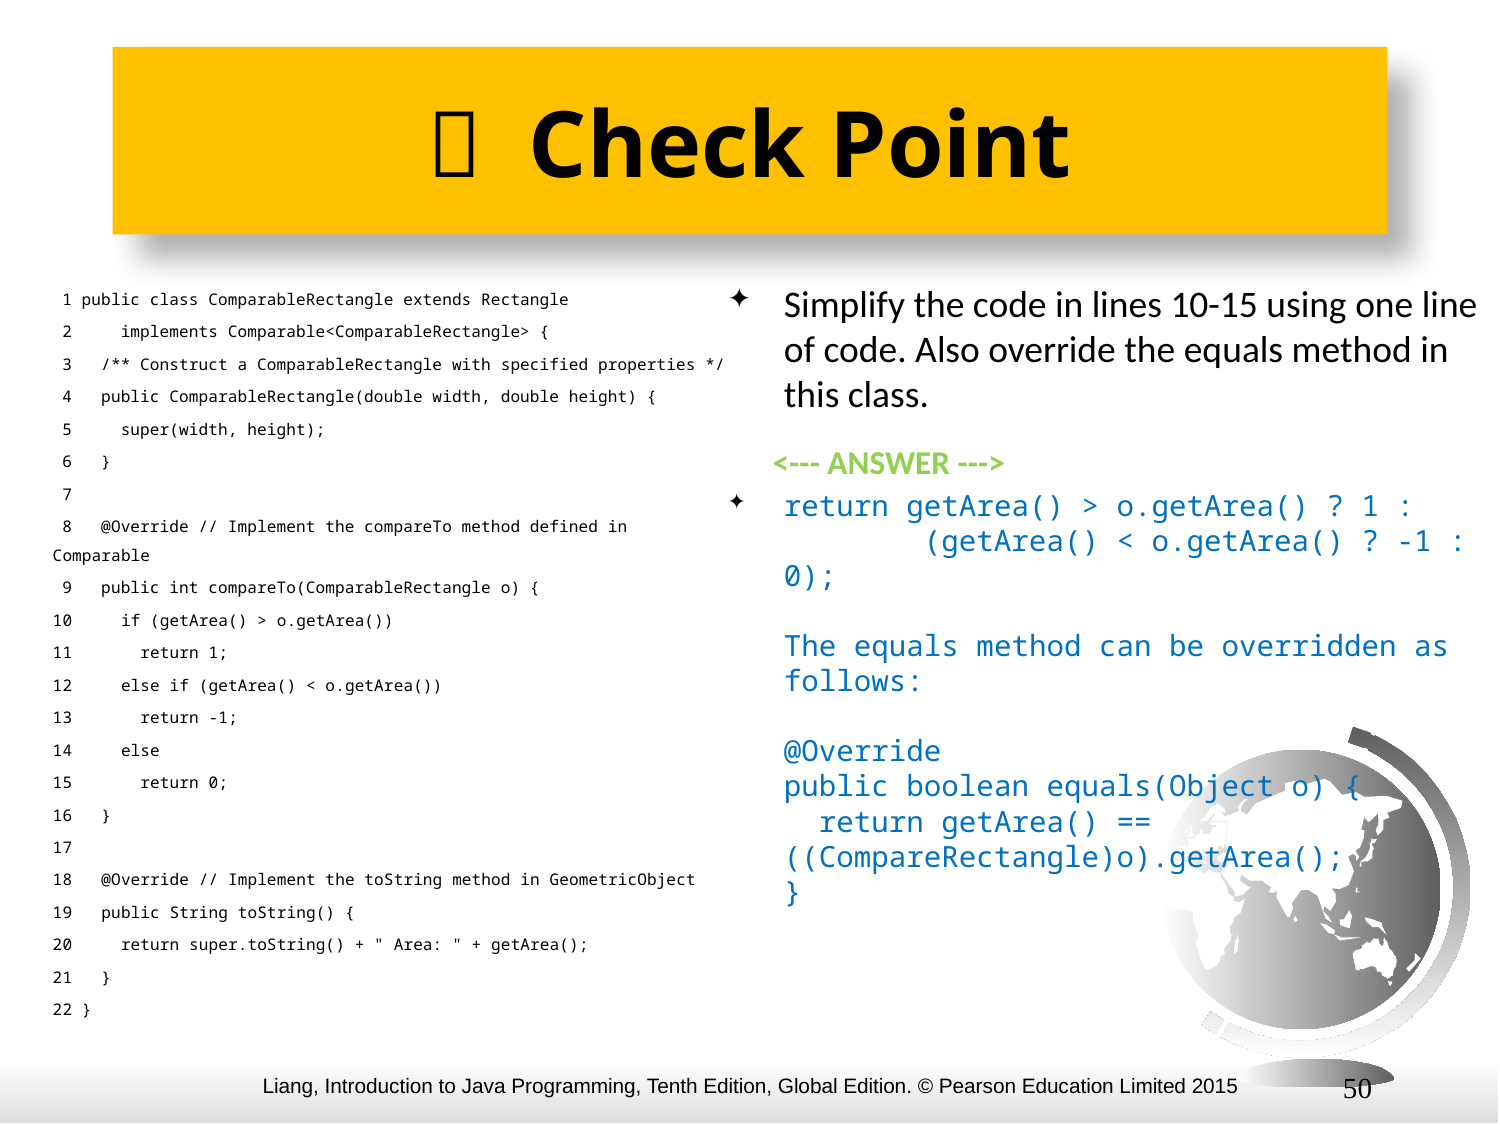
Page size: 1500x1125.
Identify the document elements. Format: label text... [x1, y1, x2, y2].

slide_number 50 [1074, 1113, 1388, 1125]
text_box Simplify the code in lines 10-15 using one line of code. Also override the equals method in this class. <--- ANSWER ---> return getArea() > o.getArea() ? 1 : (getArea() < o.getArea() ? -1 : 0); The equals method can be overridden as follows: @Override public boolean equals(Object o) { return getArea() == ((CompareRectangle)o).getArea(); } [712, 272, 1500, 1113]
list 1 public class ComparableRectangle extends Rectangle 2 implements Comparable<ComparableRectangle> { 3 /** Construct a ComparableRectangle with specified properties */ 4 public ComparableRectangle(double width, double height) { 5 super(width, height); 6 } 7 8 @Override // Implement the compareTo method defined in Comparable 9 public int compareTo(ComparableRectangle o) { 10 if (getArea() > o.getArea()) 11 return 1; 12 else if (getArea() < o.getArea()) 13 return -1; 14 else 15 return 0; 16 } 17 18 @Override // Implement the toString method in GeometricObject 19 public String toString() { 20 return super.toString() + " Area: " + getArea(); 21 } 22 } [37, 271, 750, 1050]
title  Check Point [112, 46, 1388, 235]
